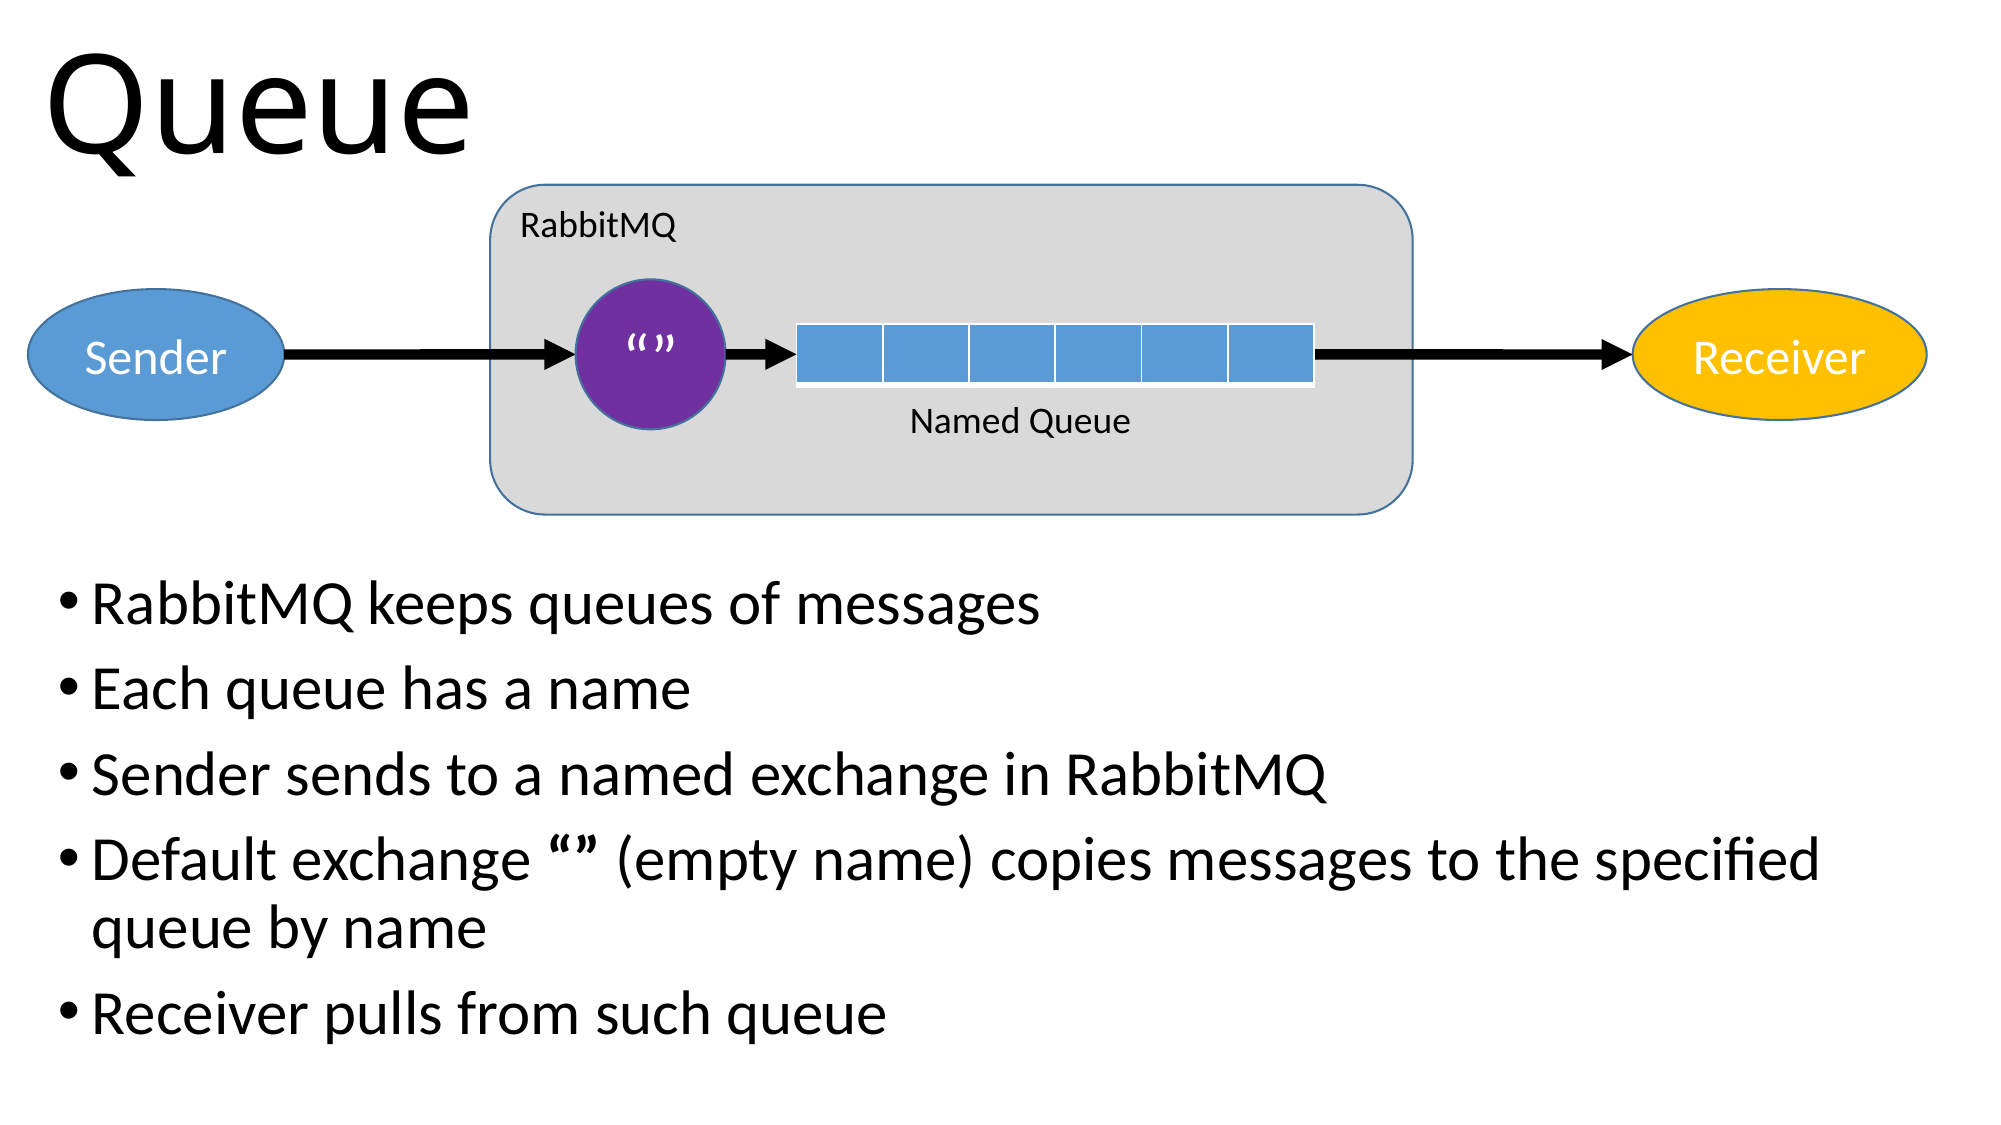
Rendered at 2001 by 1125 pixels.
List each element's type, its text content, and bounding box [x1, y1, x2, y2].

text_box RabbitMQ [505, 192, 692, 253]
text_box Named Queue [895, 389, 1147, 449]
text_box [489, 183, 1414, 353]
list RabbitMQ keeps queues of messages Each queue has a name Sender sends to a named exchange in RabbitMQ Default exchange “” (empty name) copies messages to the specified queue by name Receiver pulls from such queue [42, 562, 1978, 1057]
text_box [489, 356, 1414, 516]
table_header [1229, 325, 1313, 382]
text_box “” [574, 278, 727, 431]
table_header [884, 325, 968, 382]
table_header [970, 325, 1054, 382]
table_header [797, 325, 882, 382]
table_header [1142, 325, 1227, 382]
text_box Receiver [1631, 288, 1928, 422]
text_box Sender [26, 288, 285, 422]
title Queue [27, 0, 541, 218]
table_header [1056, 325, 1141, 382]
